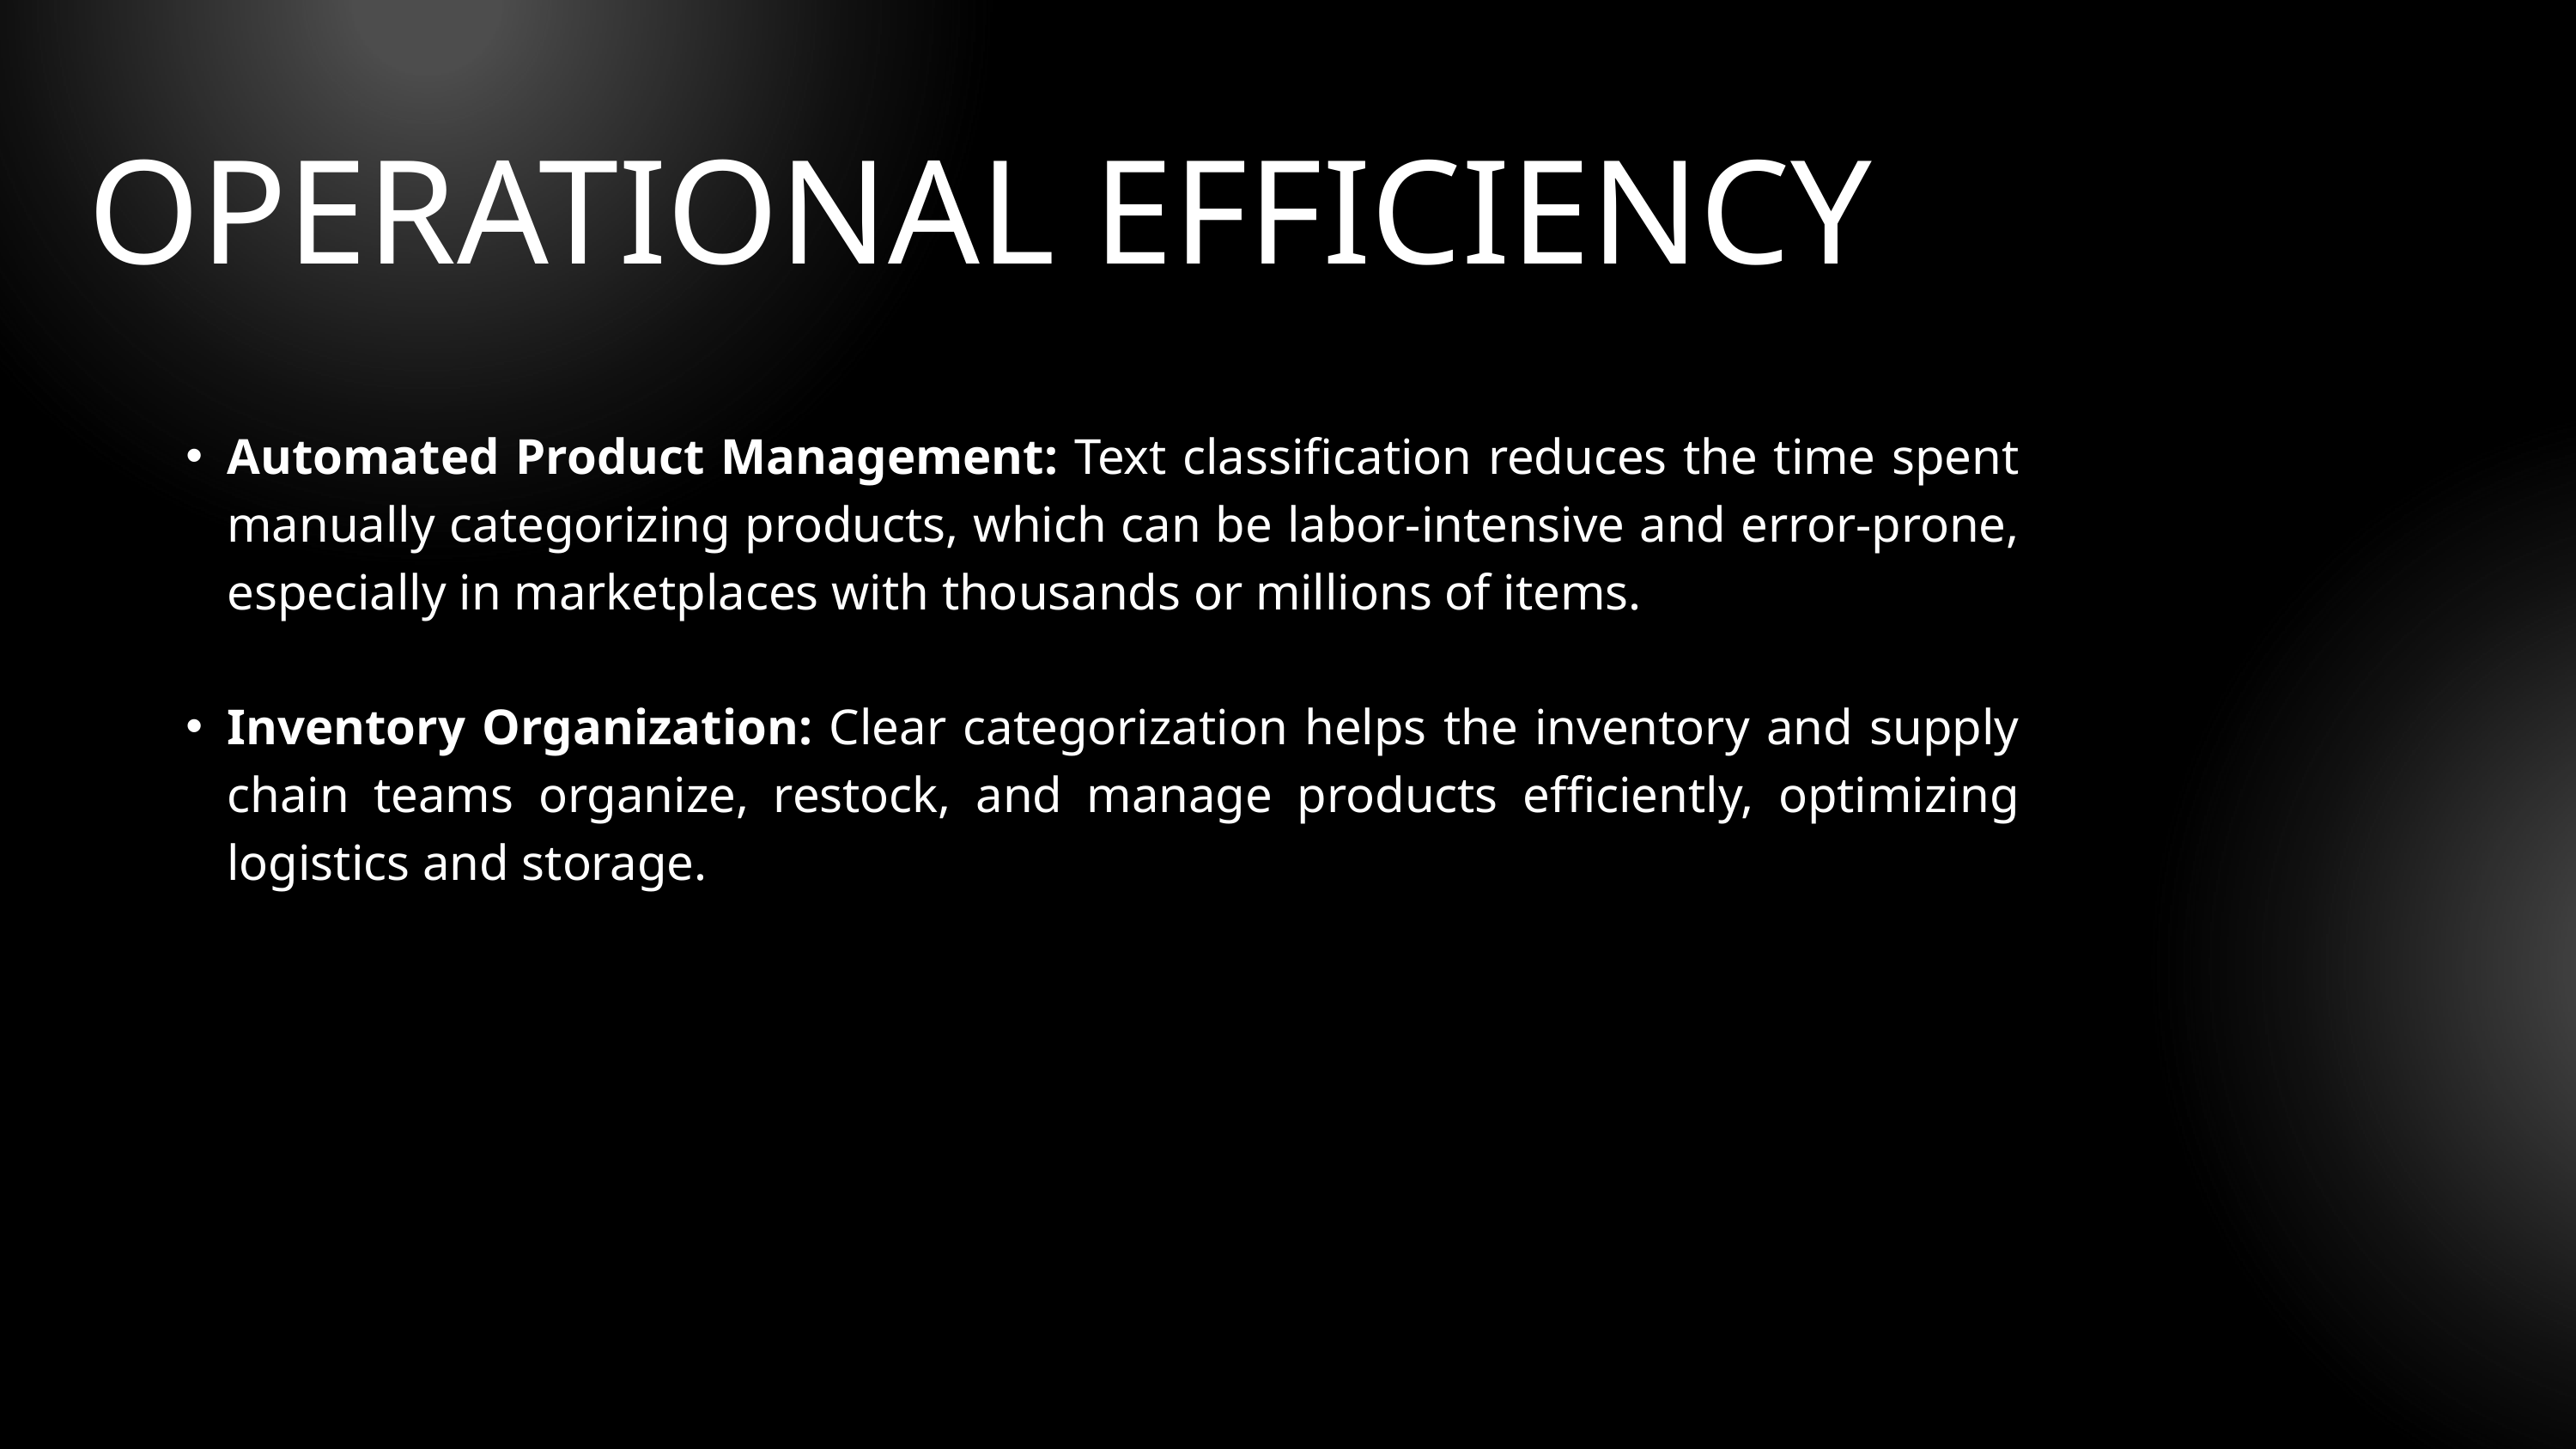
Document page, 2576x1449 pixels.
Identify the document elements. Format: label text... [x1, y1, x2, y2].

text_box Automated Product Management: Text classification reduces the time spent manually categorizing products, which can be labor-intensive and error-prone, especially in marketplaces with thousands or millions of items. Inventory Organization: Clear categorization helps the inventory and supply chain teams organize, restock, and manage products efficiently, optimizing logistics and storage. [144, 416, 2020, 958]
text_box OPERATIONAL EFFICIENCY [88, 130, 2220, 293]
text_box [2145, 396, 2576, 1449]
text_box [0, 0, 999, 572]
